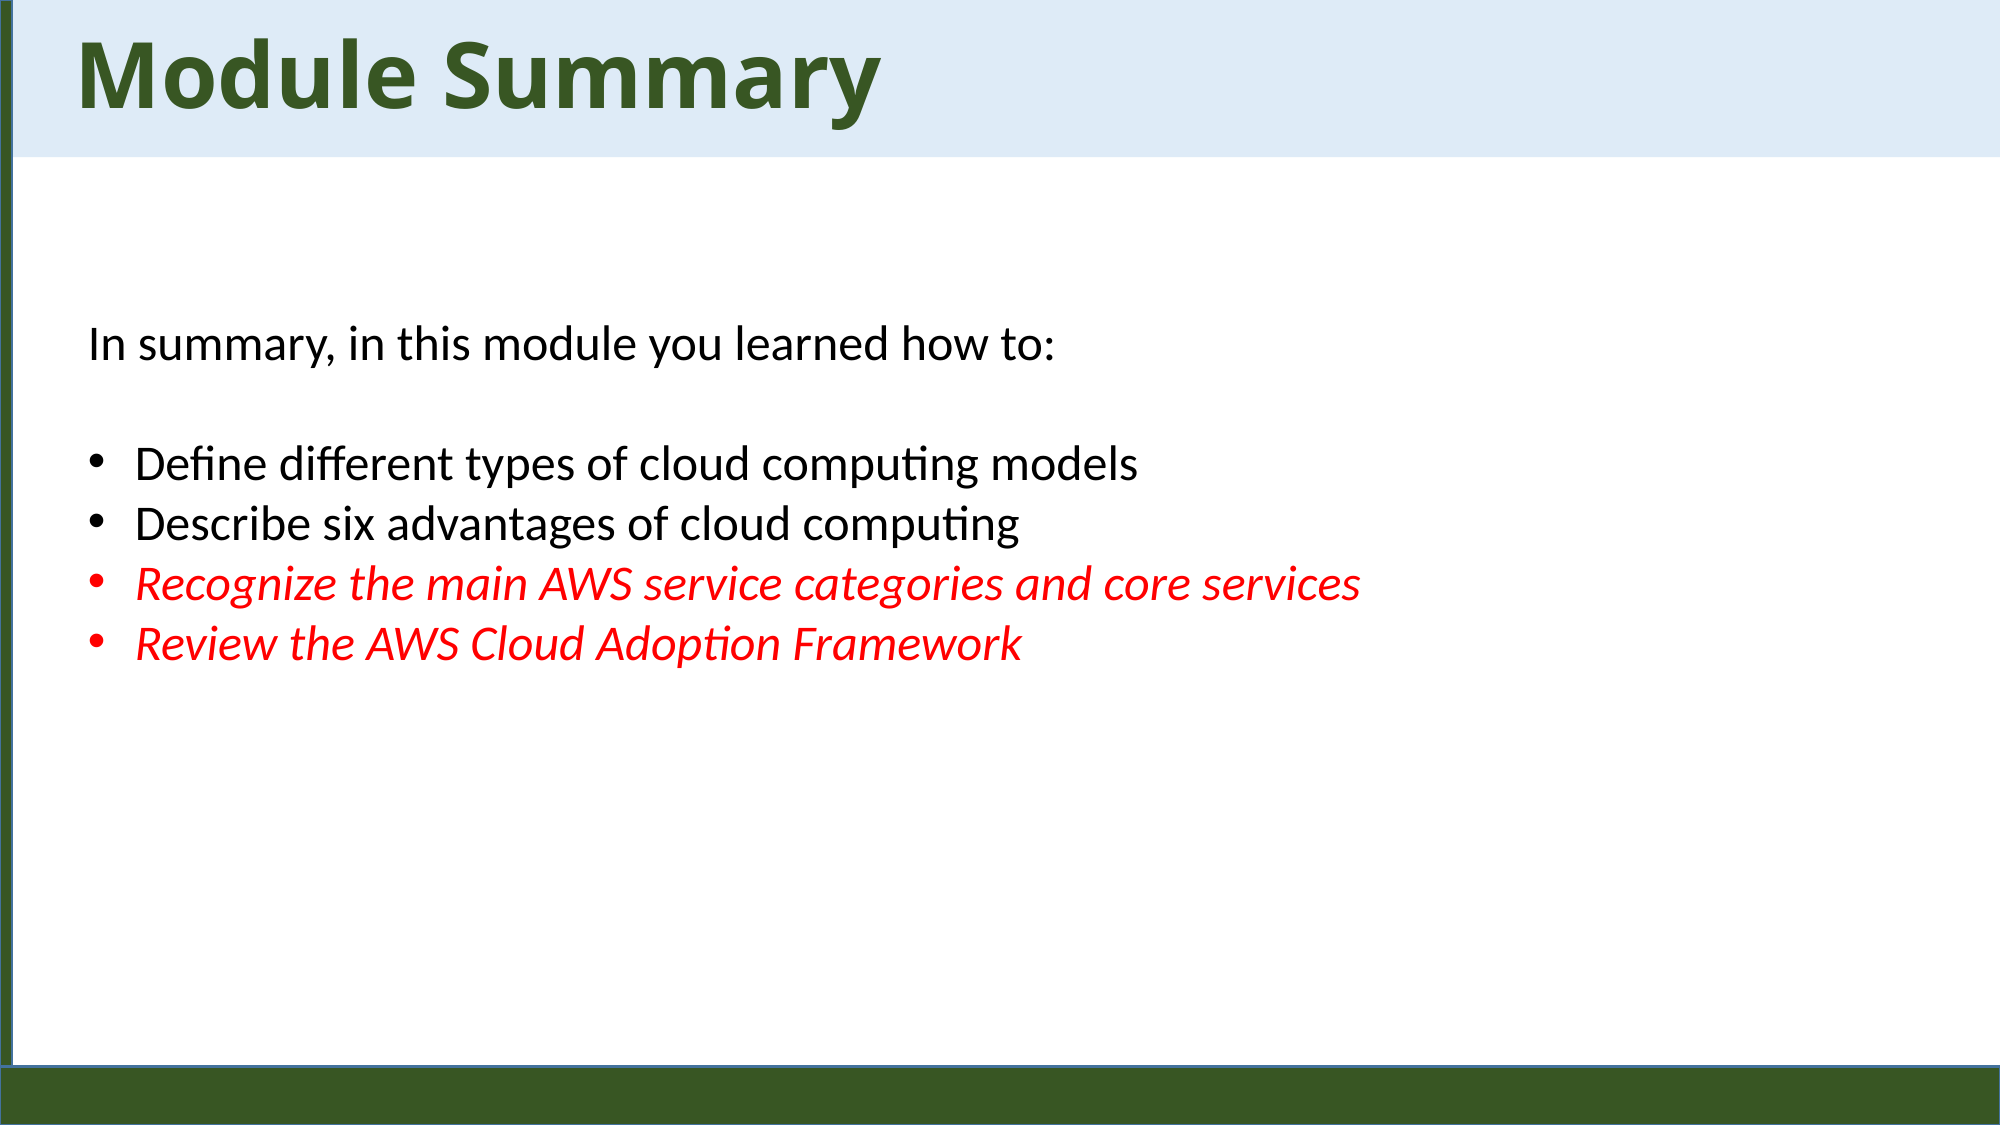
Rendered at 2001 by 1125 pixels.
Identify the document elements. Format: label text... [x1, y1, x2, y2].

text_box [0, 1065, 2000, 1125]
text_box Module Summary [13, 0, 2000, 158]
text_box In summary, in this module you learned how to: Define different types of cloud computing models Describe six advantages of cloud computing Recognize the main AWS service categories and core services Review the AWS Cloud Adoption Framework [73, 303, 1843, 678]
text_box [0, 0, 13, 1065]
